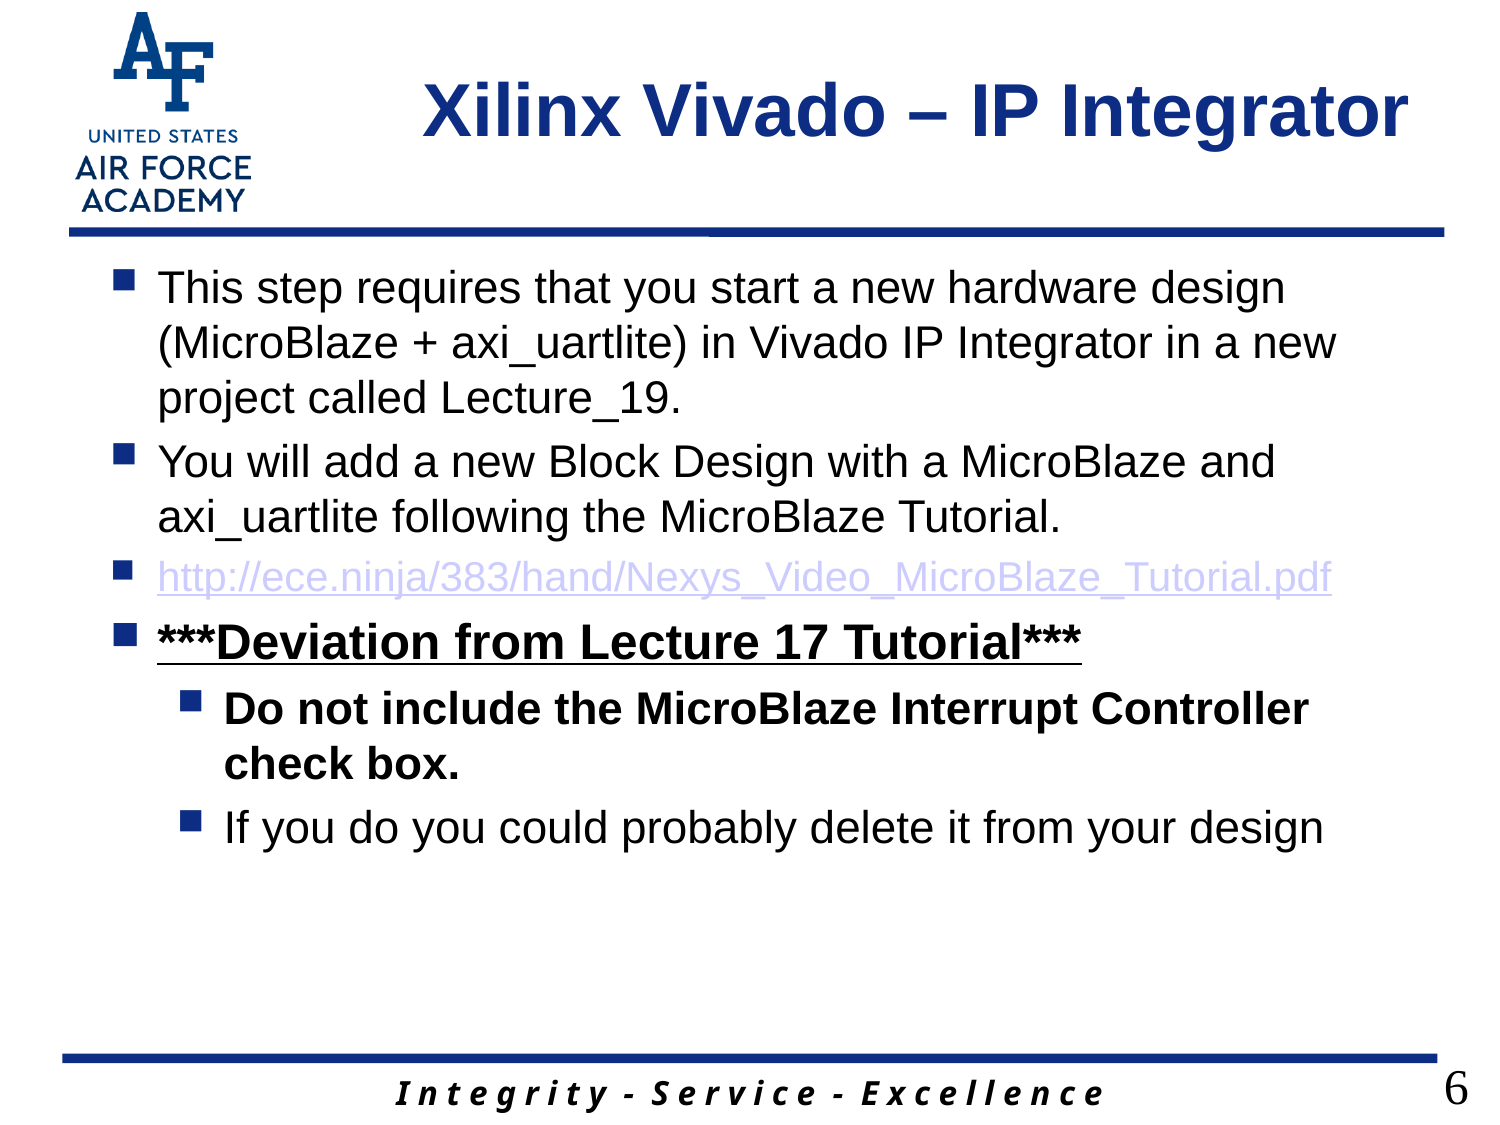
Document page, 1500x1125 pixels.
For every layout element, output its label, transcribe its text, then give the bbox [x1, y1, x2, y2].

slide_number 6 [1133, 1046, 1484, 1125]
list This step requires that you start a new hardware design (MicroBlaze + axi_uartlite) in Vivado IP Integrator in a new project called Lecture_19. You will add a new Block Design with a MicroBlaze and axi_uartlite following the MicroBlaze Tutorial. http://ece.ninja/383/hand/Nexys_Video_MicroBlaze_Tutorial.pdf ***Deviation from Lecture 17 Tutorial*** Do not include the MicroBlaze Interrupt Controller check box. If you do you could probably delete it from your design [95, 249, 1430, 960]
picture [75, 12, 251, 212]
title Xilinx Vivado – IP Integrator [313, 12, 1427, 201]
